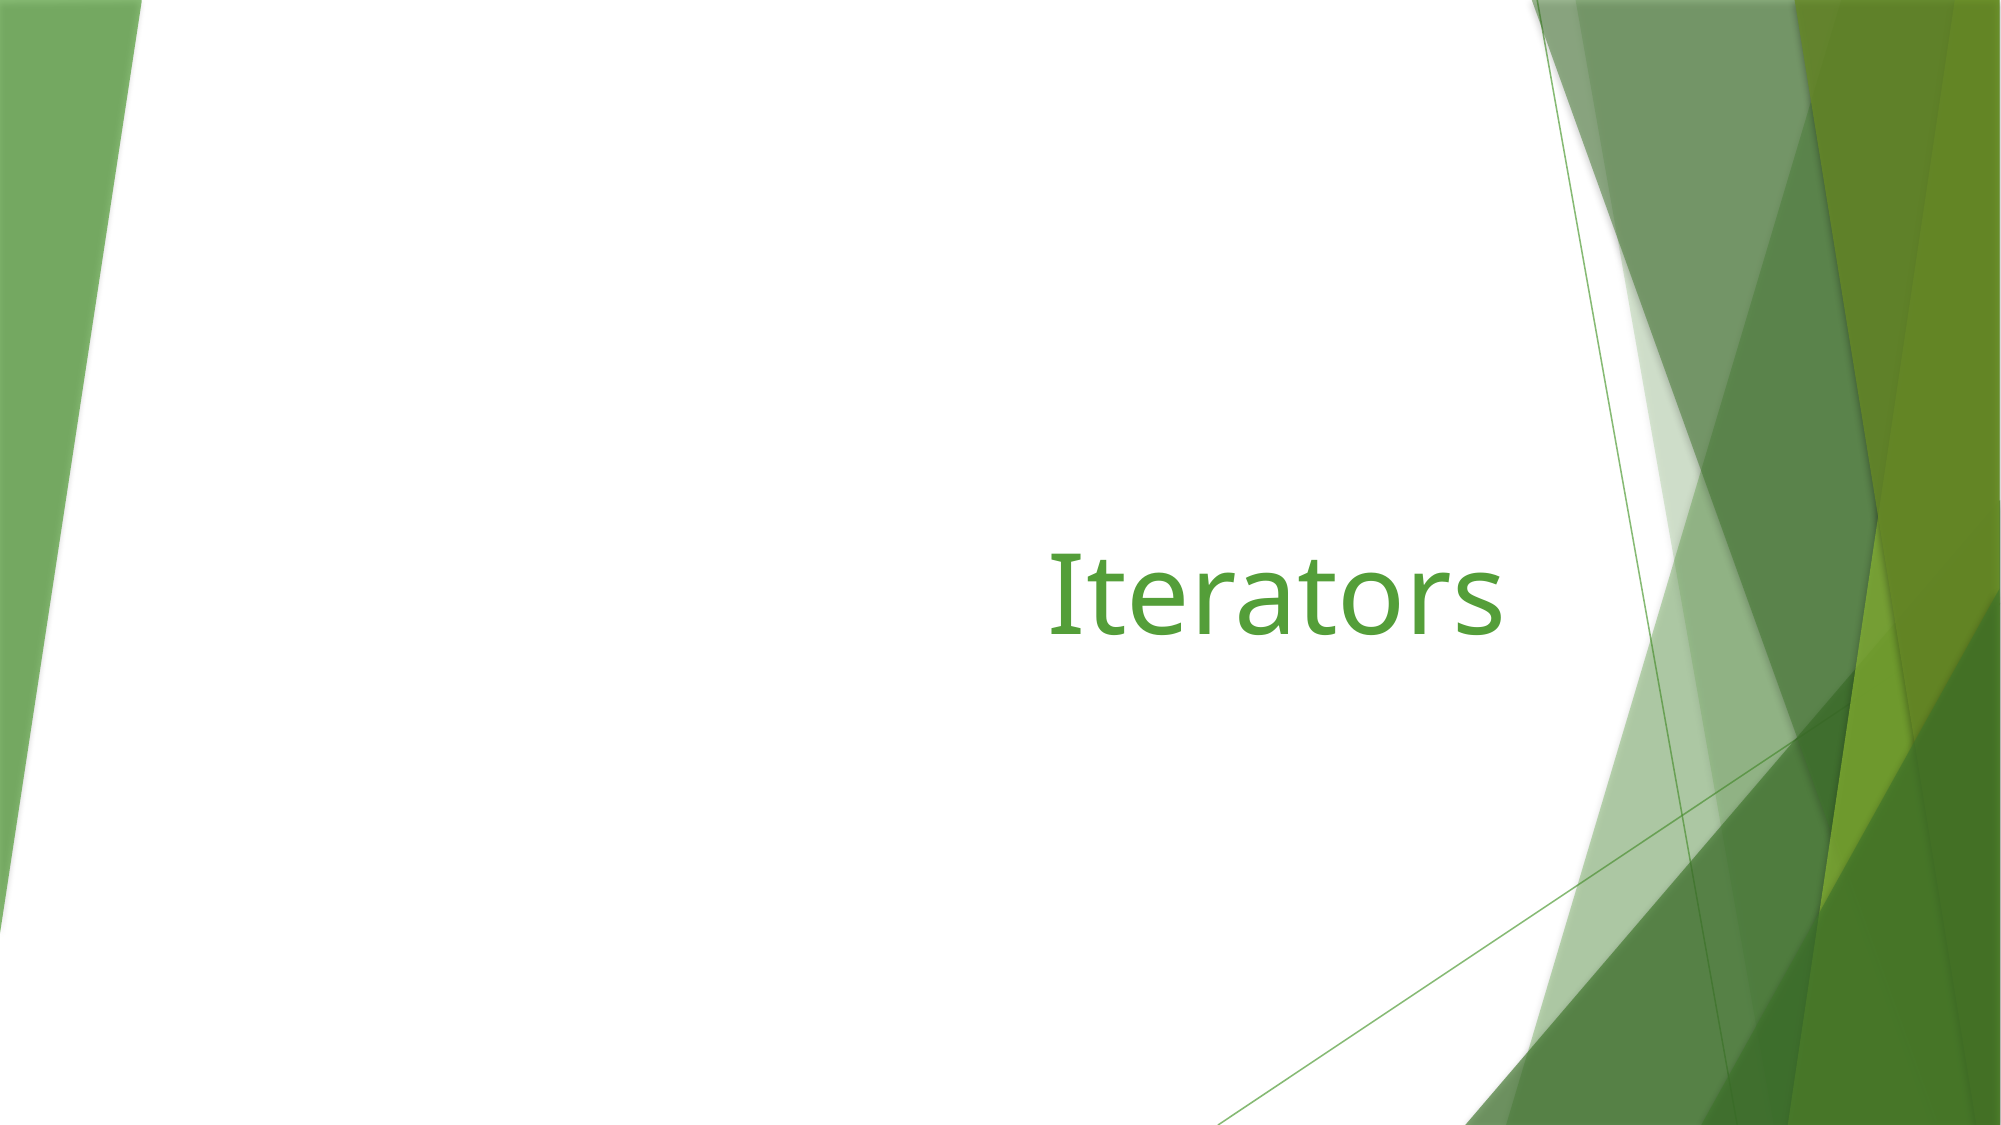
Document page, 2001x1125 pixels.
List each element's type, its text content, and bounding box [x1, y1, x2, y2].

title Iterators [247, 394, 1522, 665]
